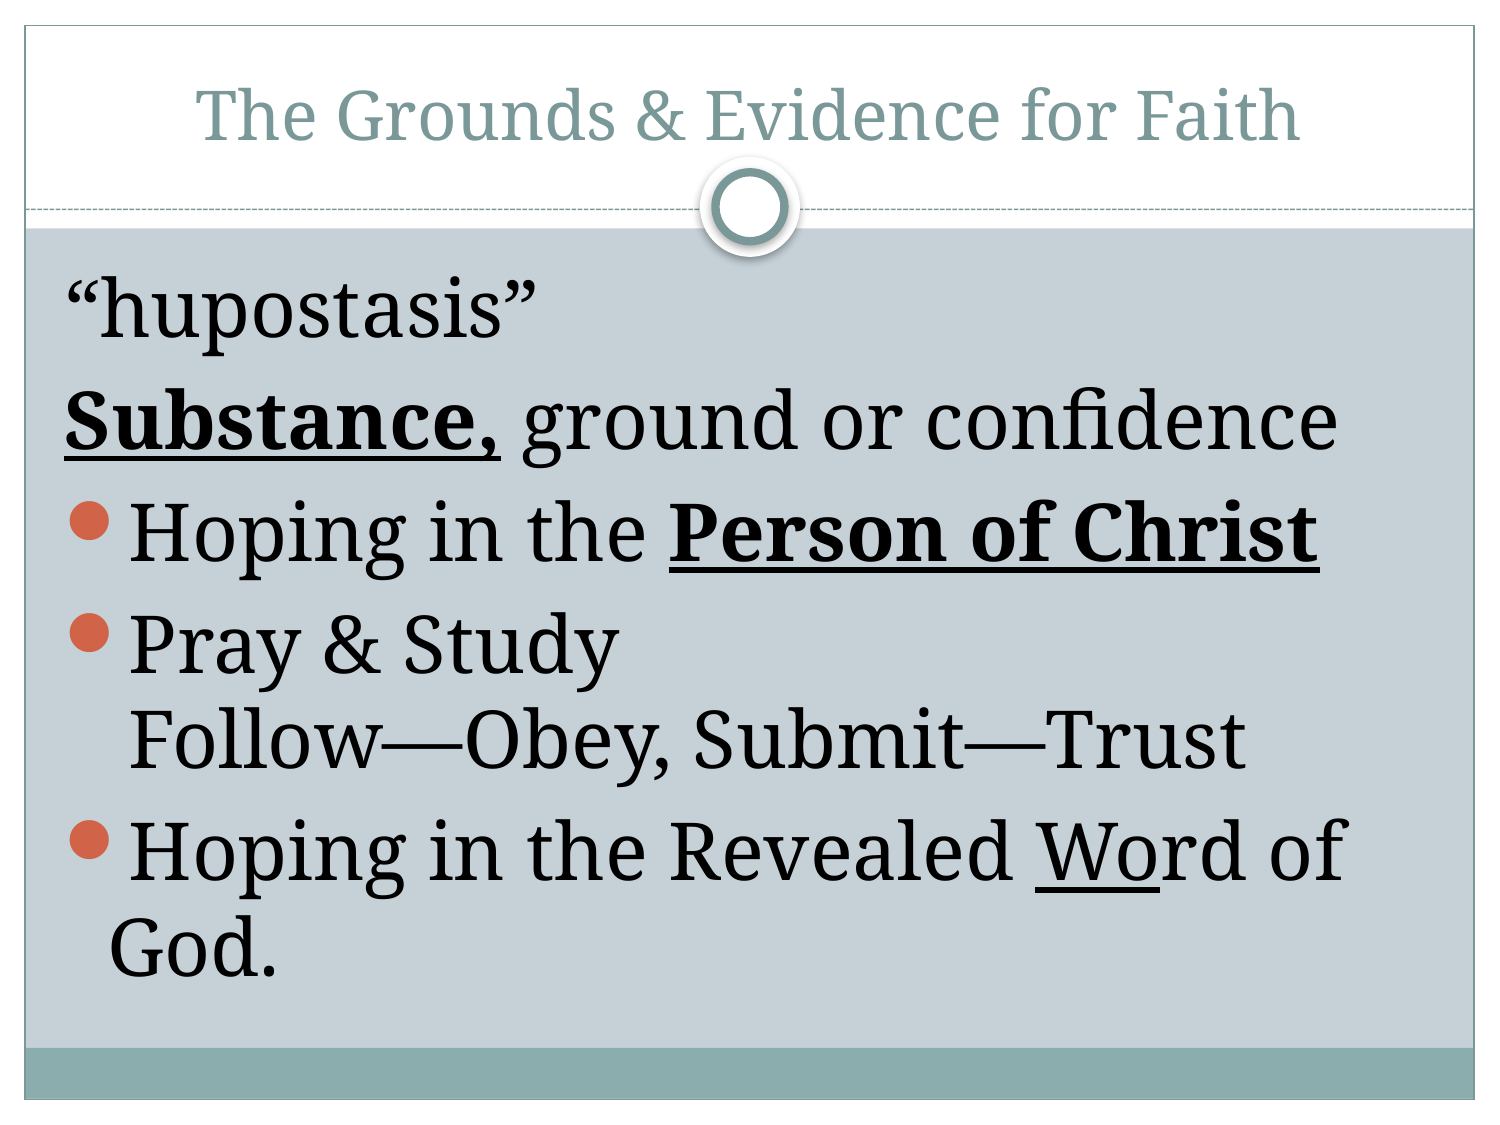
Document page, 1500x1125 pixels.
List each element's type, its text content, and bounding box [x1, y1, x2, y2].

list “hupostasis” Substance, ground or confidence Hoping in the Person of Christ Pray & Study Follow—Obey, Submit—Trust Hoping in the Revealed Word of God. [49, 250, 1445, 1001]
title The Grounds & Evidence for Faith [49, 37, 1450, 162]
